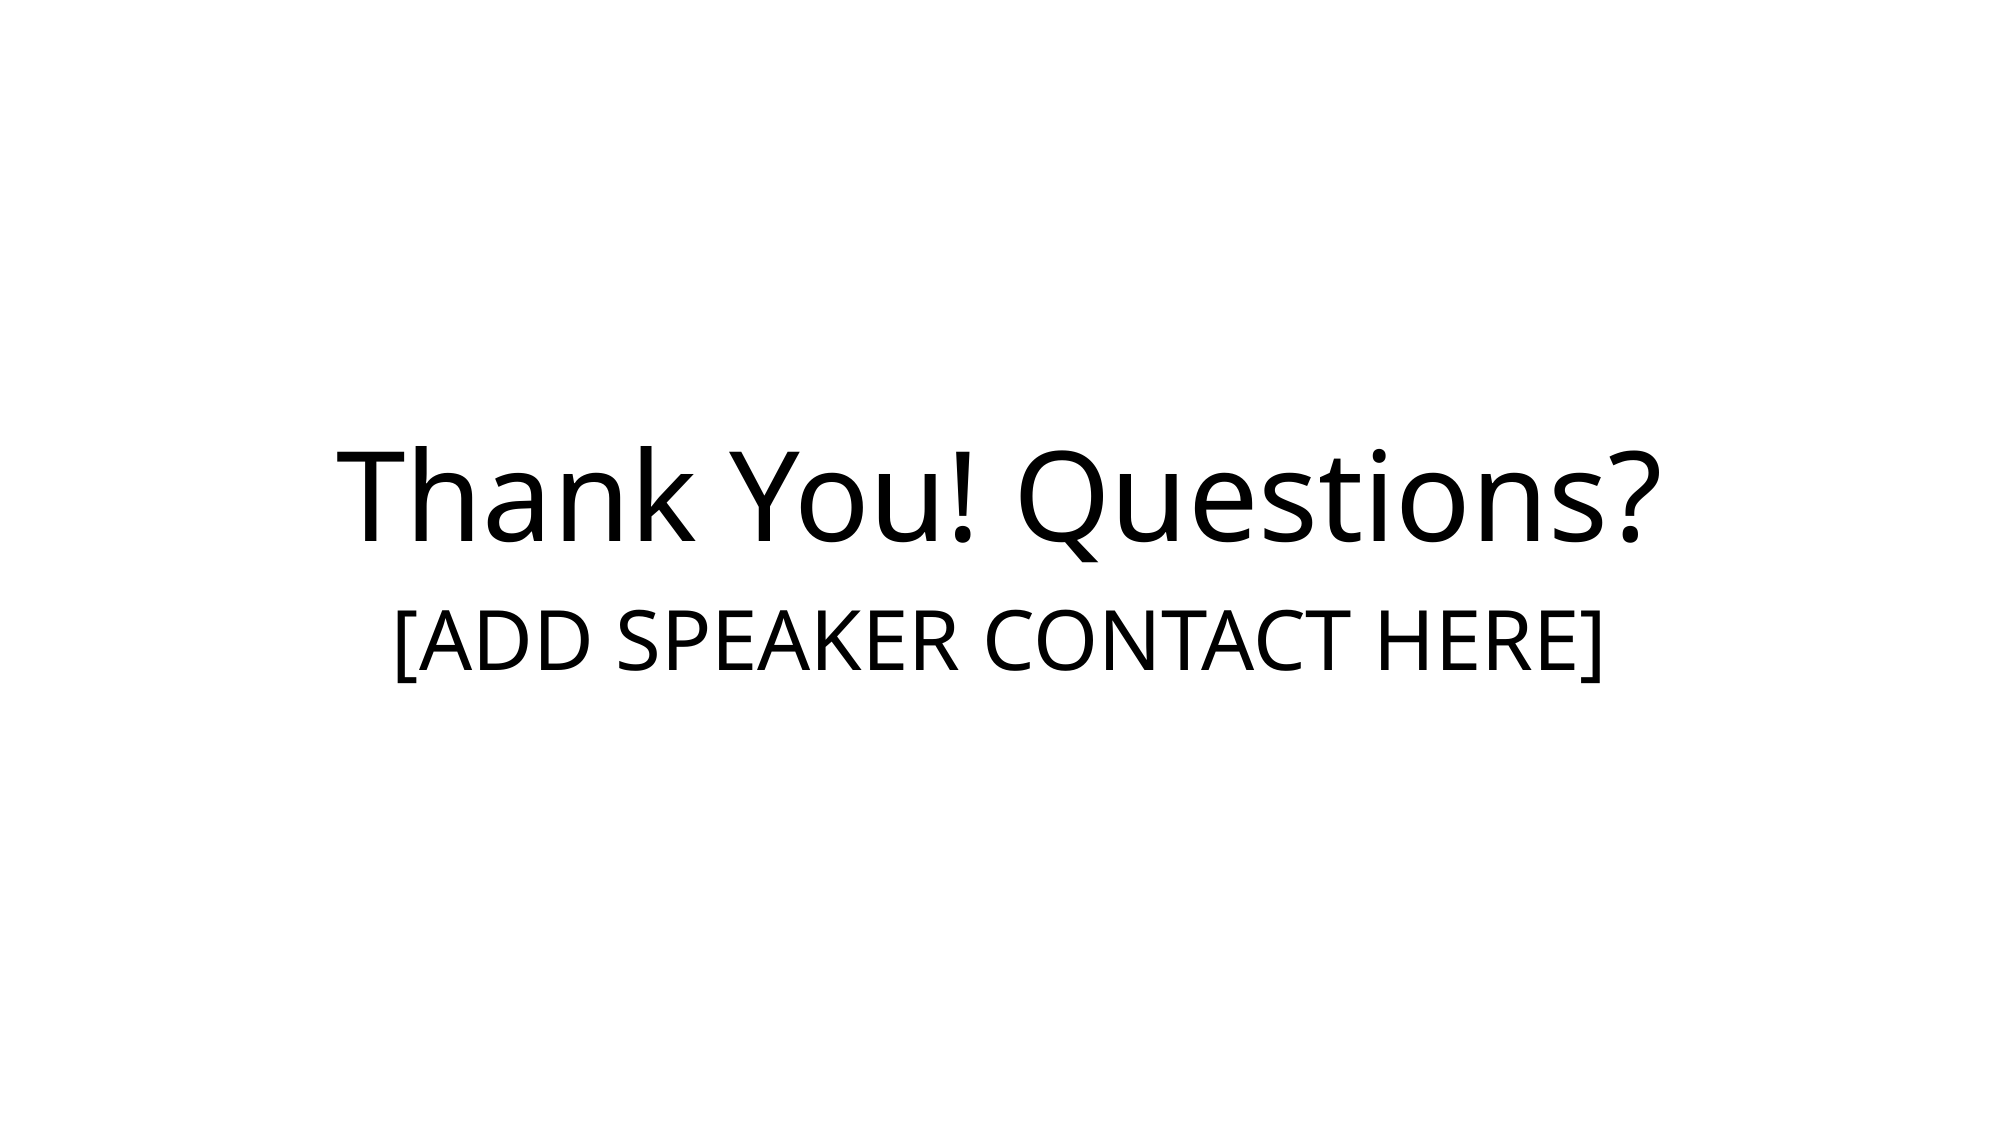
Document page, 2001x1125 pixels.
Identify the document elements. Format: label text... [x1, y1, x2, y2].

subtitle [ADD SPEAKER CONTACT HERE] [249, 590, 1750, 863]
title Thank You! Questions? [249, 184, 1750, 576]
